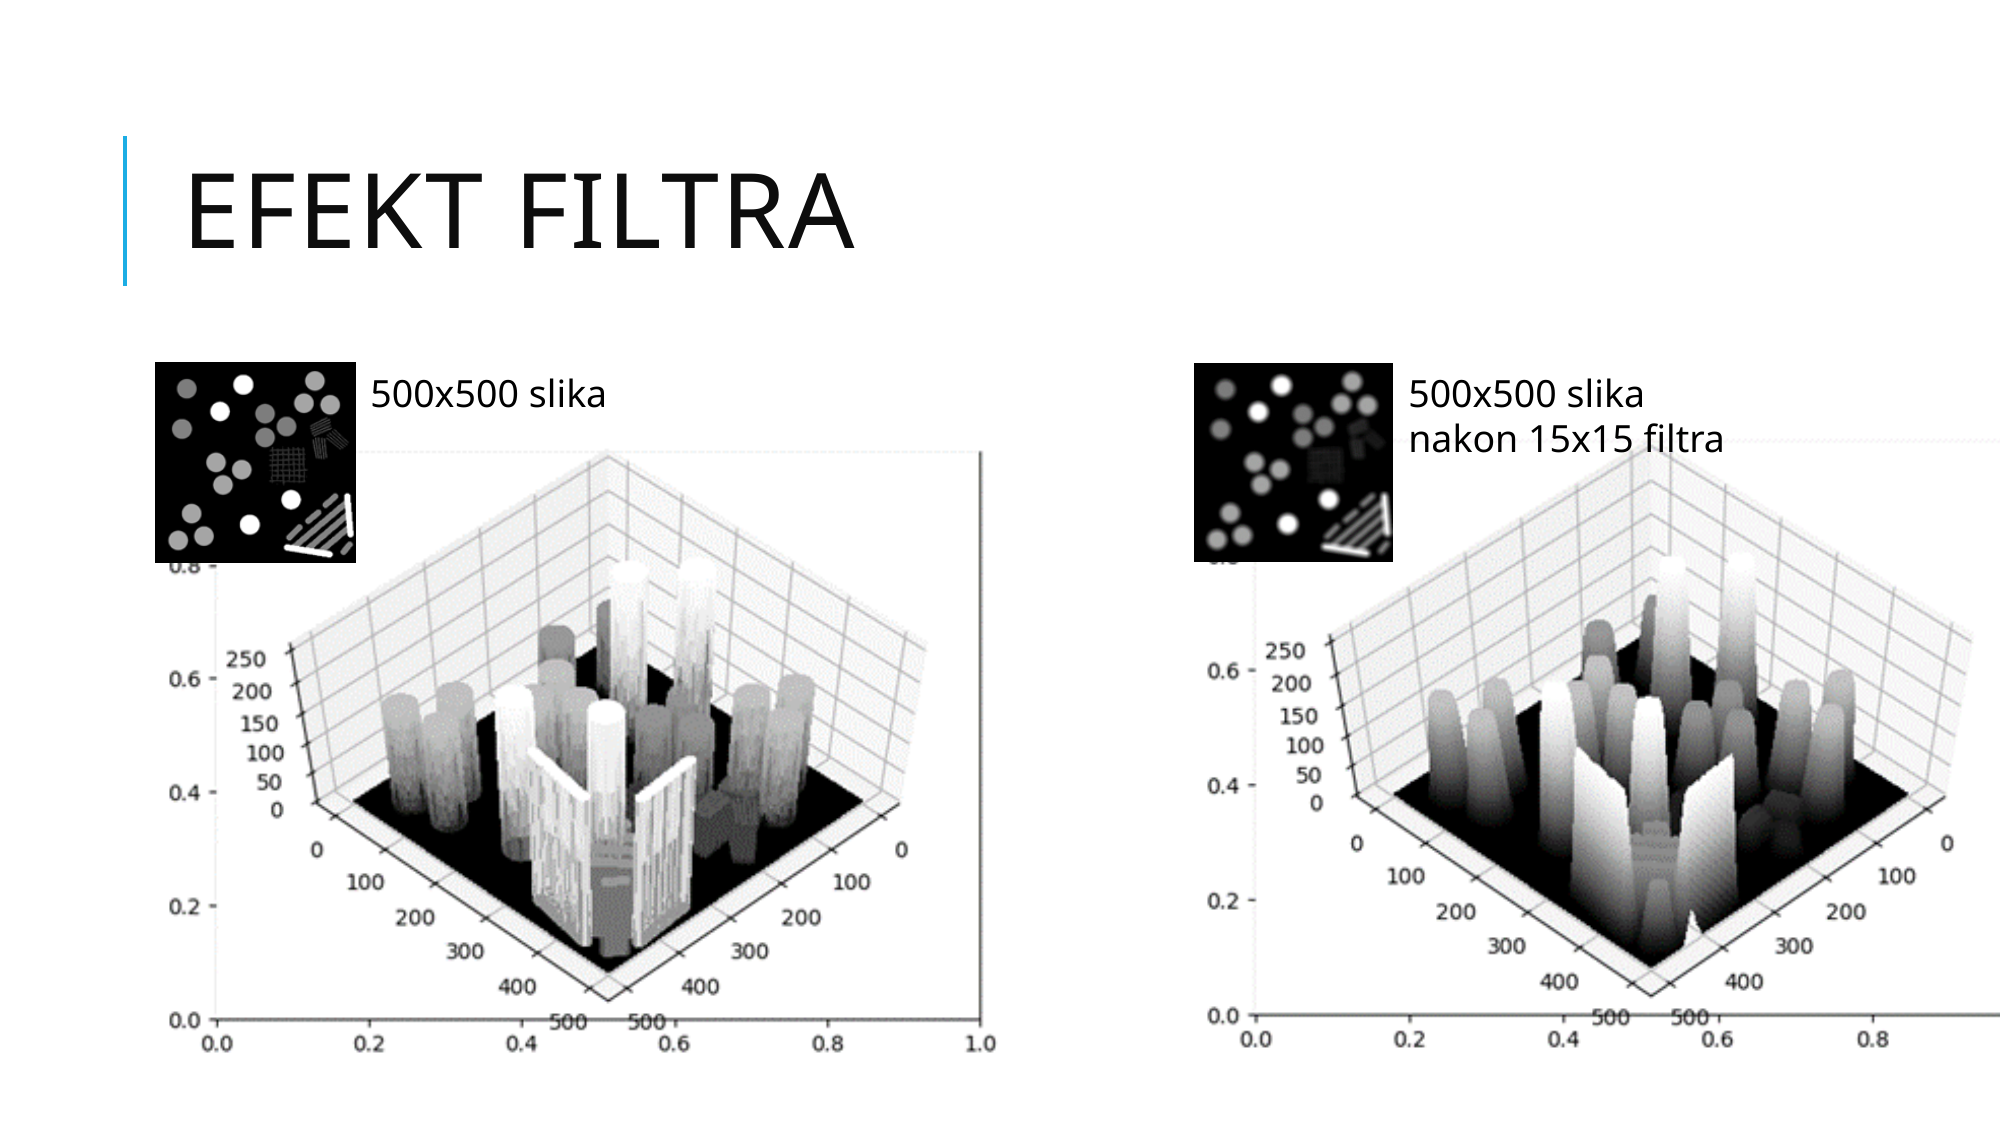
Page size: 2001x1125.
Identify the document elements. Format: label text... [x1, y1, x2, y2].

title efekt filtra [168, 96, 1763, 342]
text_box 500x500 slika [360, 362, 736, 418]
picture [155, 362, 1014, 1068]
picture [1194, 363, 2000, 1066]
text_box 500x500 slika nakon 15x15 filtra [1396, 362, 1774, 418]
